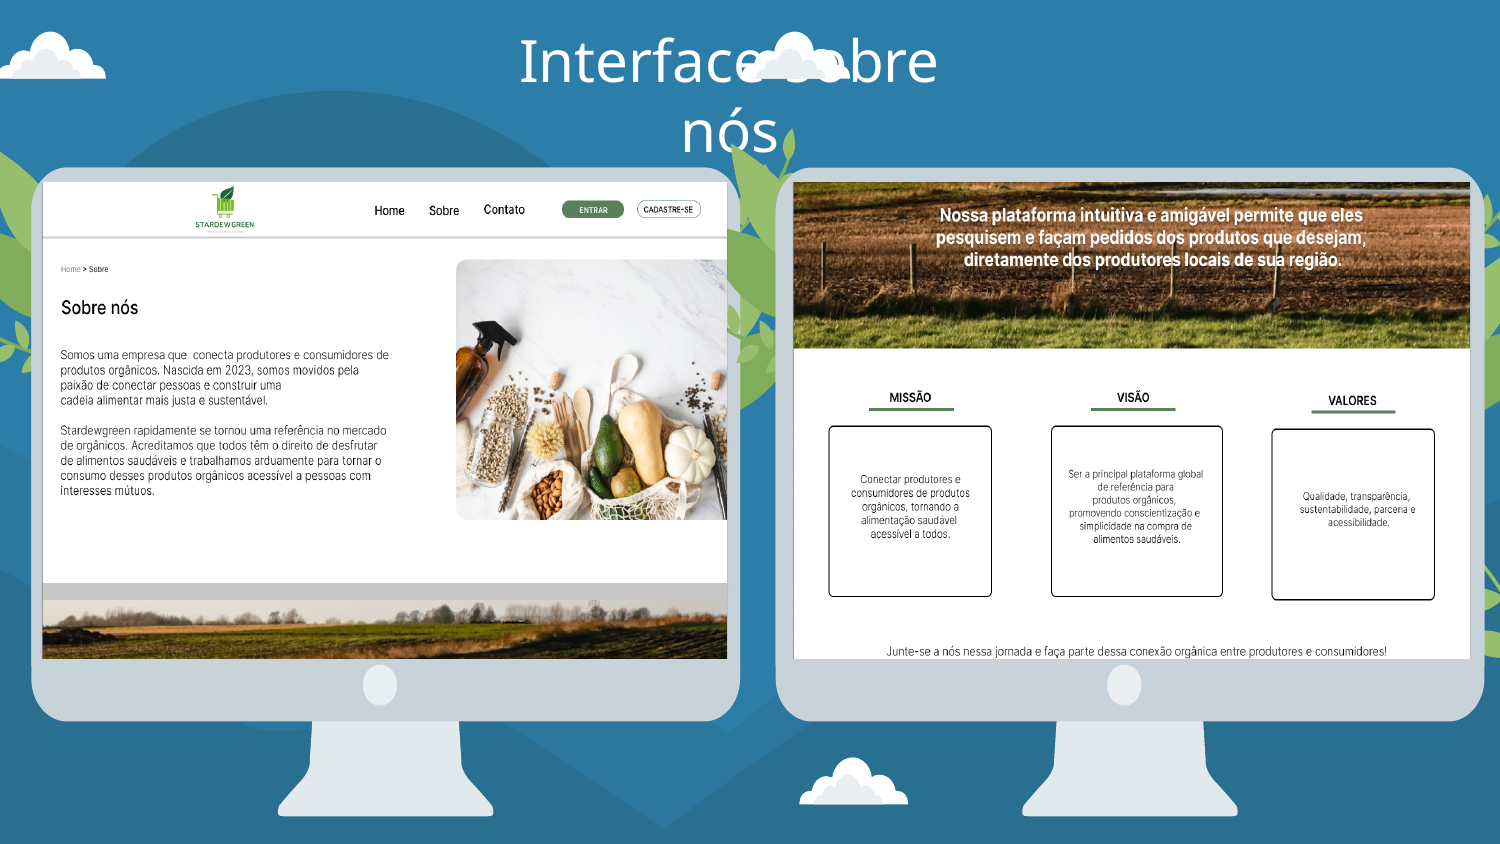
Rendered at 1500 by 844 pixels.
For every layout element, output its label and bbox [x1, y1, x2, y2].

text_box [691, 31, 1500, 817]
picture [40, 181, 729, 659]
text_box [0, 0, 909, 817]
picture [790, 182, 1472, 659]
